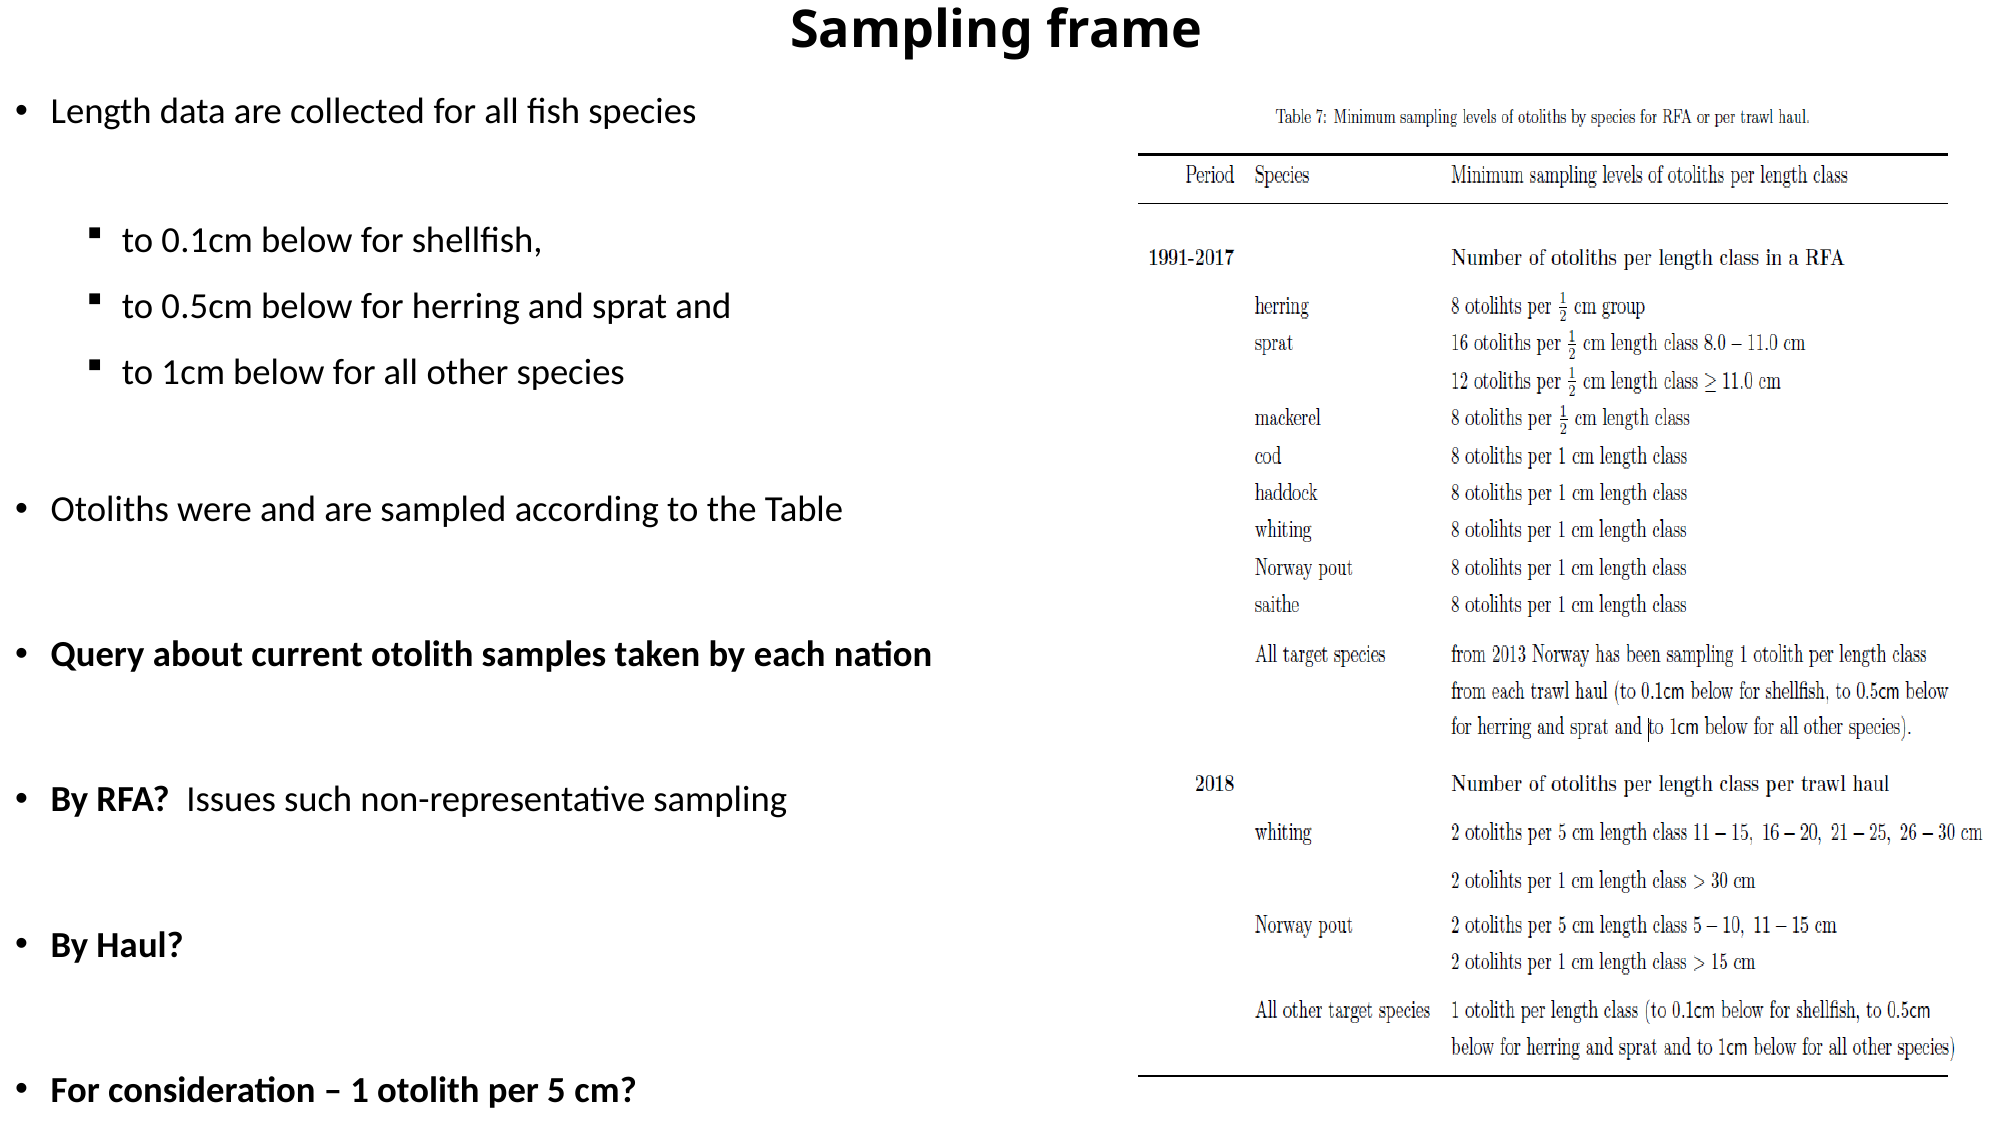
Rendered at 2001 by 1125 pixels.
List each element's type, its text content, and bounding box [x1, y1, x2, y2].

list Length data are collected for all fish species to 0.1cm below for shellfish, to 0.5cm below for herring and sprat and to 1cm below for all other species Otoliths were and are sampled according to the Table Query about current otolith samples taken by each nation By RFA? Issues such non-representative sampling By Haul? For consideration – 1 otolith per 5 cm? [0, 84, 1063, 1125]
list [1063, 70, 2000, 1125]
title Sampling frame [133, 3, 1859, 58]
